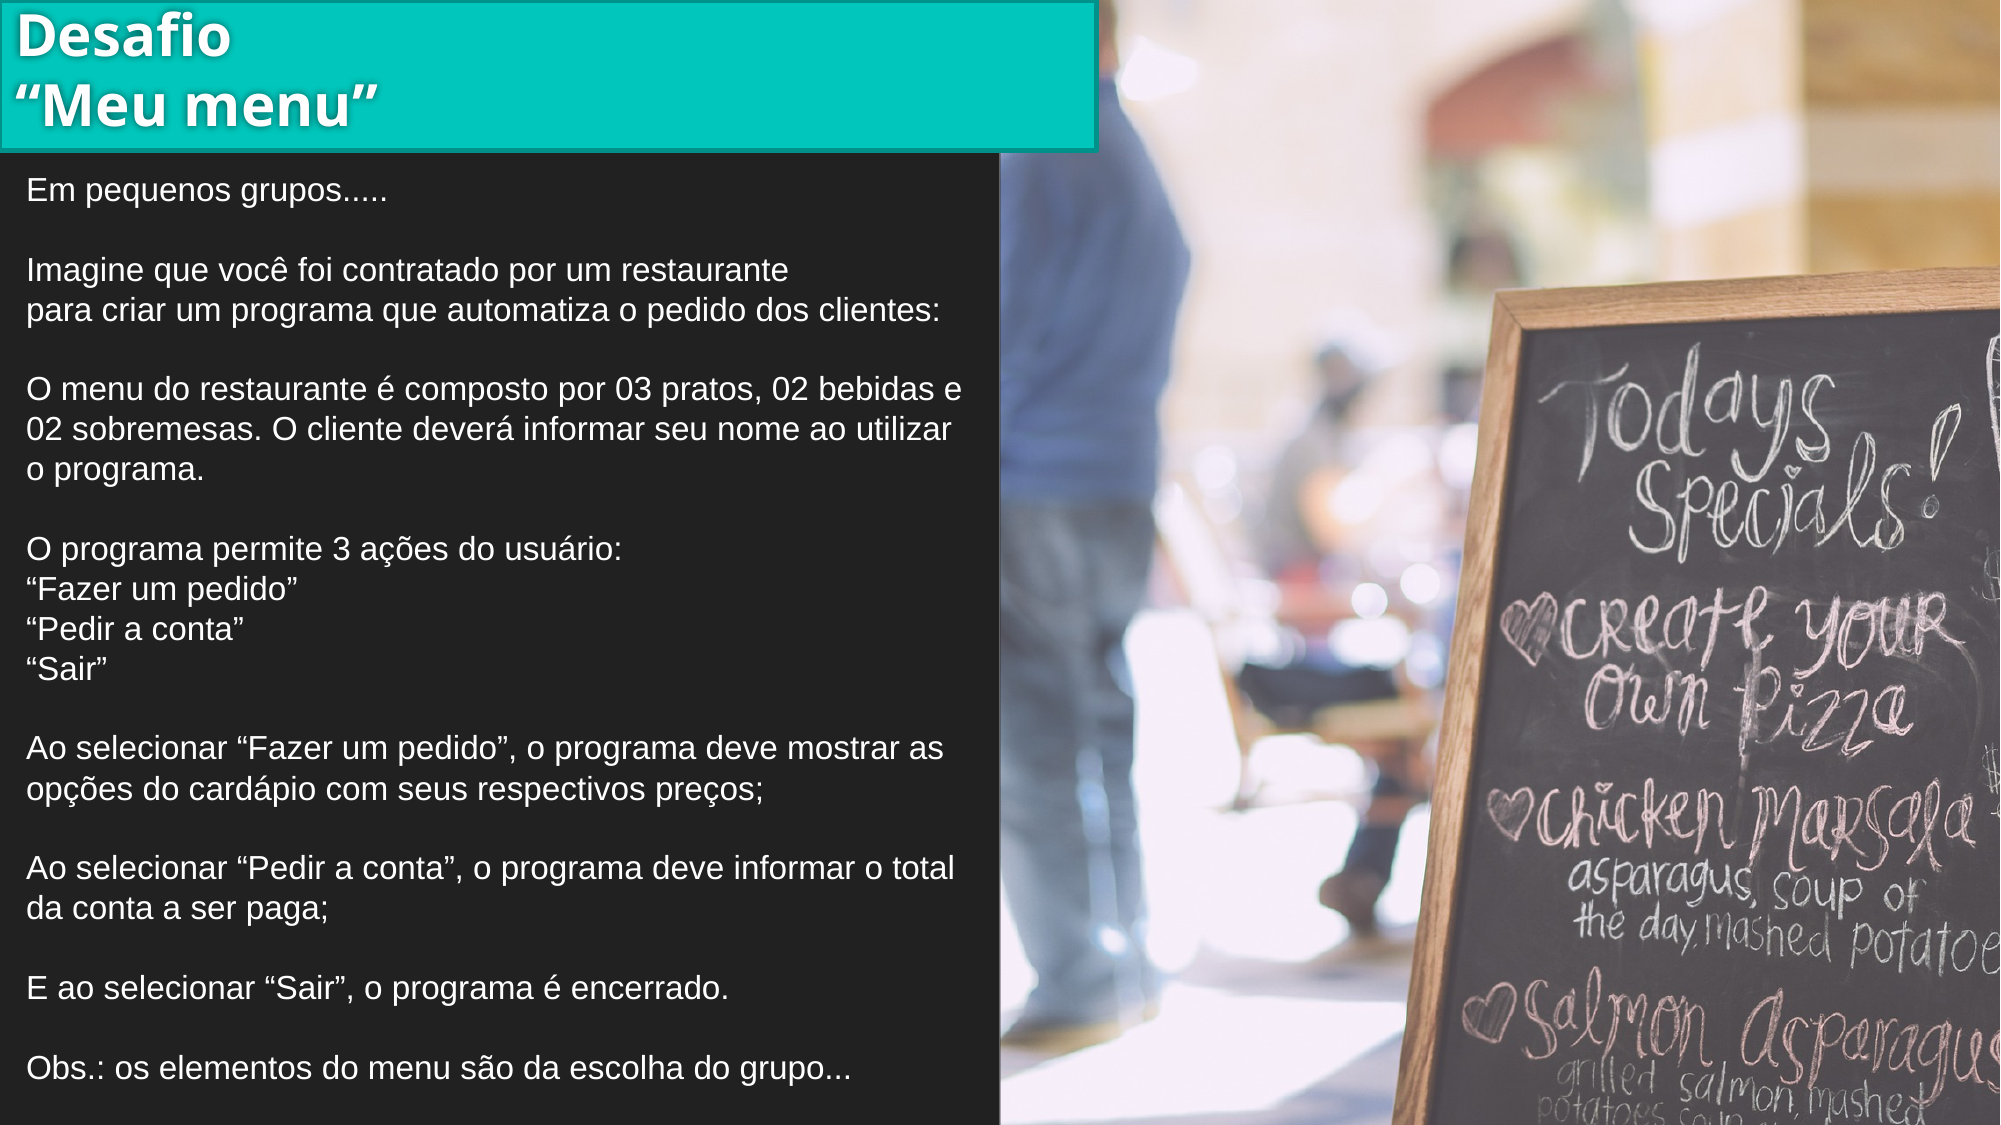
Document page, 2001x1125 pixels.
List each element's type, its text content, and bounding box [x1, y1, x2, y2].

text_box Em pequenos grupos..... Imagine que você foi contratado por um restaurante para criar um programa que automatiza o pedido dos clientes: O menu do restaurante é composto por 03 pratos, 02 bebidas e 02 sobremesas. O cliente deverá informar seu nome ao utilizar o programa. O programa permite 3 ações do usuário: “Fazer um pedido” “Pedir a conta” “Sair” Ao selecionar “Fazer um pedido”, o programa deve mostrar as opções do cardápio com seus respectivos preços; Ao selecionar “Pedir a conta”, o programa deve informar o total da conta a ser paga; E ao selecionar “Sair”, o programa é encerrado. Obs.: os elementos do menu são da escolha do grupo... [11, 160, 989, 1125]
picture [1000, 0, 2000, 1125]
title Desafio “Meu menu” [0, 0, 998, 146]
